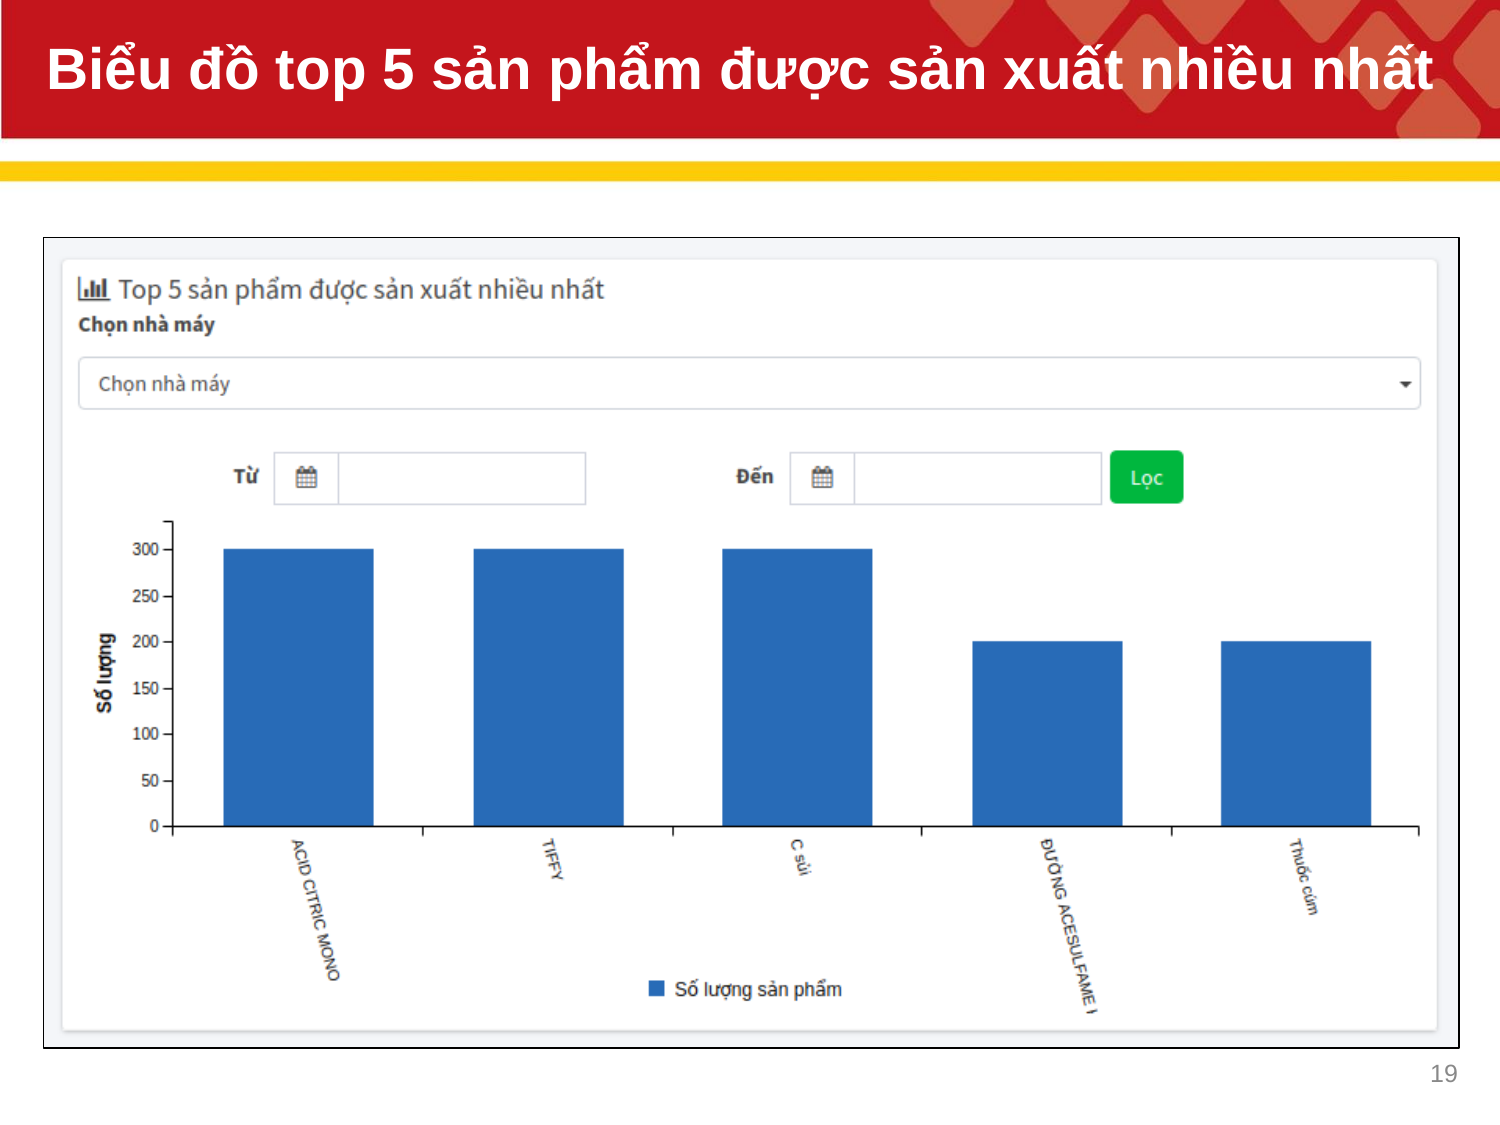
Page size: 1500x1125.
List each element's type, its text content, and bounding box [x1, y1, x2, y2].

picture [0, 0, 1500, 1125]
title Biểu đồ top 5 sản phẩm được sản xuất nhiều nhất [31, 0, 1471, 141]
slide_number ‹#› [1470, 1042, 1474, 1103]
list [30, 183, 1470, 1103]
